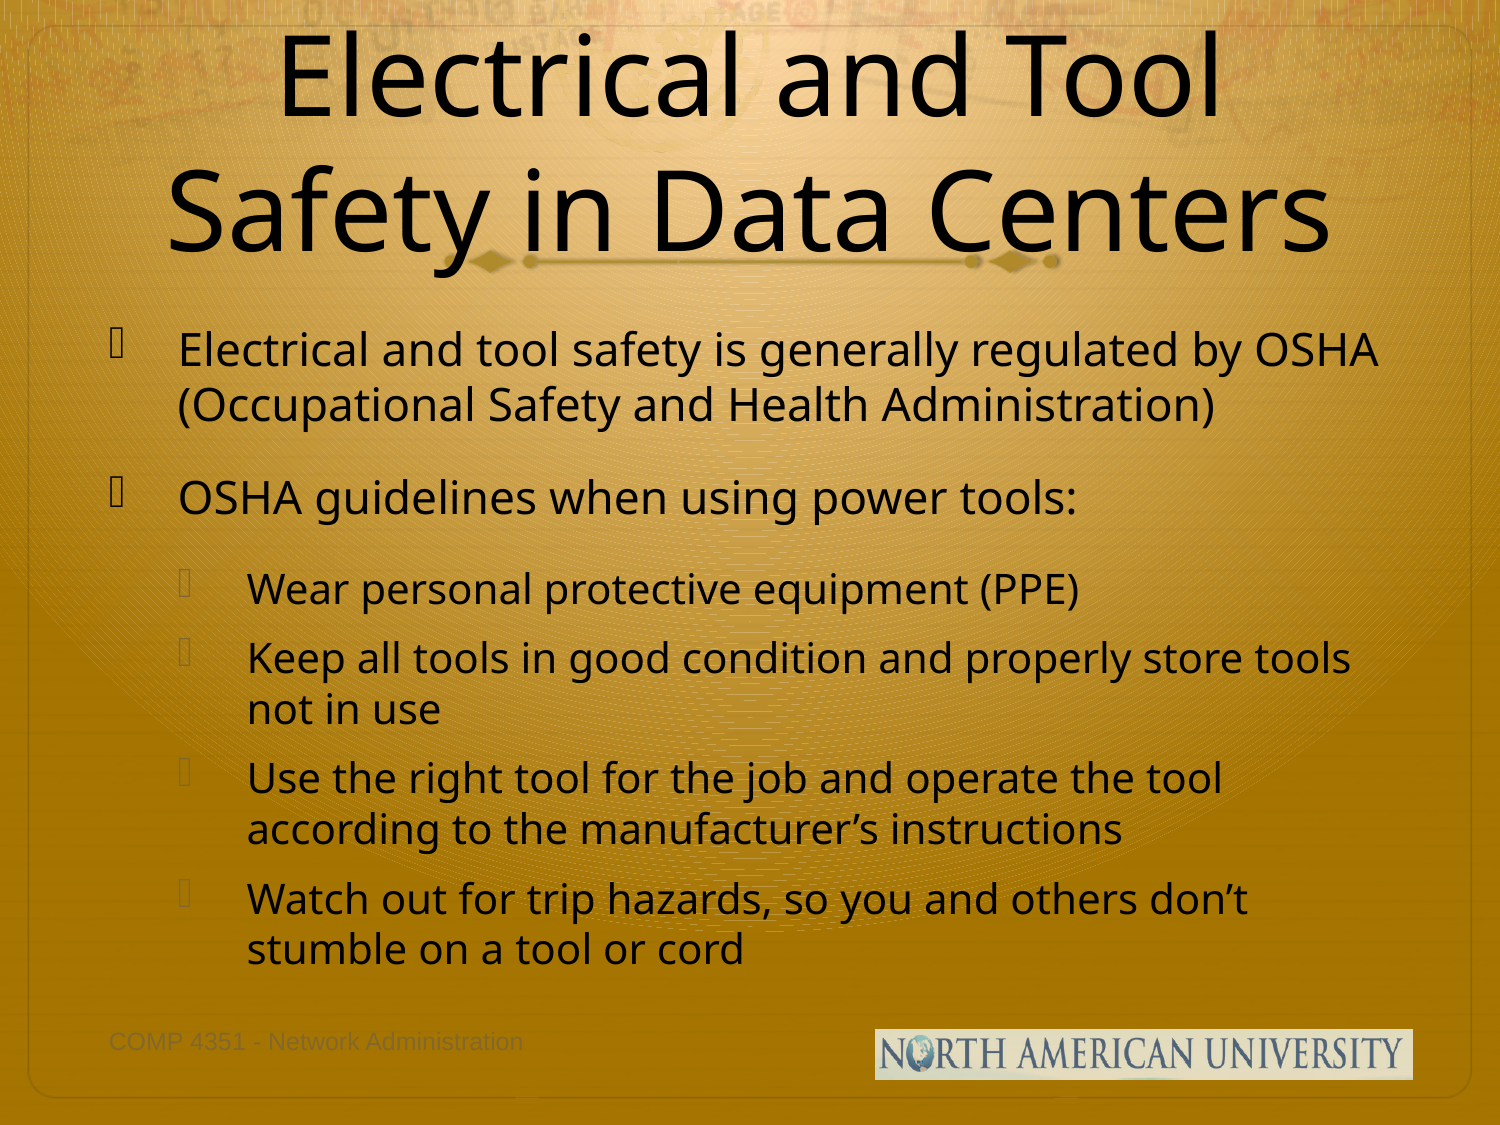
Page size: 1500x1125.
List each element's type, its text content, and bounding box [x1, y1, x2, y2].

picture [0, 0, 1500, 1125]
footer COMP 4351 - Network Administration [93, 1010, 619, 1071]
list Electrical and tool safety is generally regulated by OSHA (Occupational Safety and Health Administration) OSHA guidelines when using power tools: Wear personal protective equipment (PPE) Keep all tools in good condition and properly store tools not in use Use the right tool for the job and operate the tool according to the manufacturer’s instructions Watch out for trip hazards, so you and others don’t stumble on a tool or cord [93, 312, 1407, 988]
title Electrical and Tool Safety in Data Centers [93, 45, 1407, 233]
